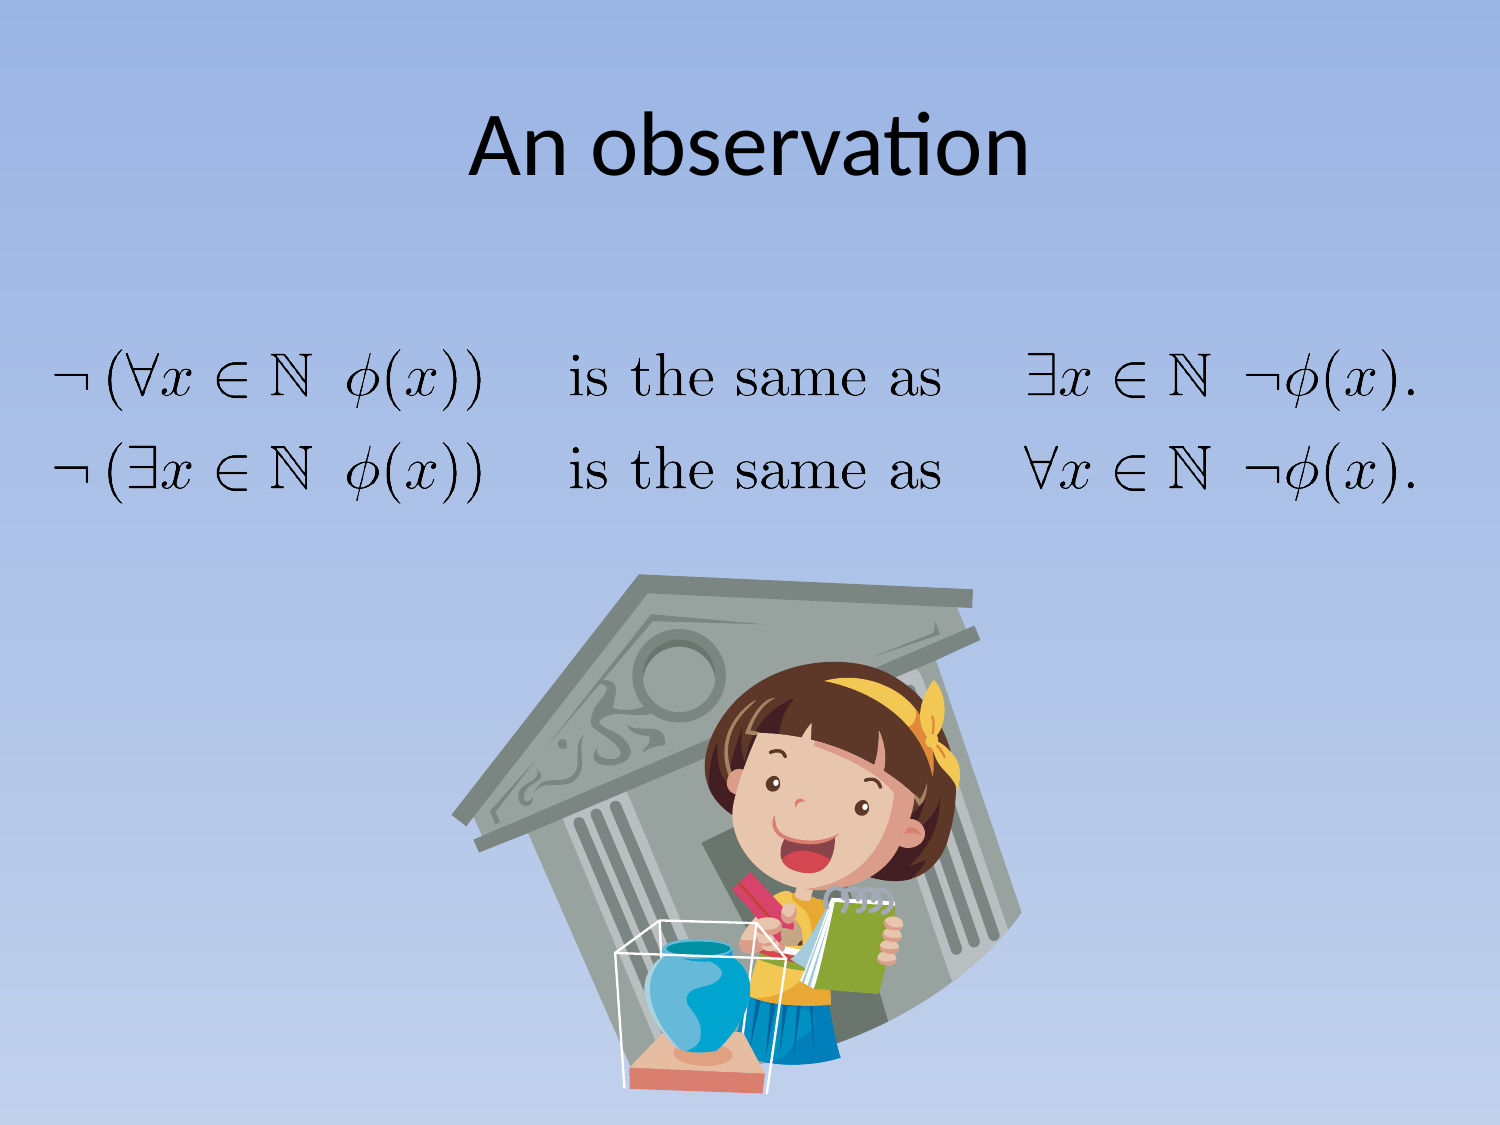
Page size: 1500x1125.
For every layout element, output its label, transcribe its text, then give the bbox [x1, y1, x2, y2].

picture [451, 574, 1022, 1095]
list [74, 262, 1426, 1006]
title An observation [74, 44, 1426, 233]
picture [54, 349, 1415, 504]
